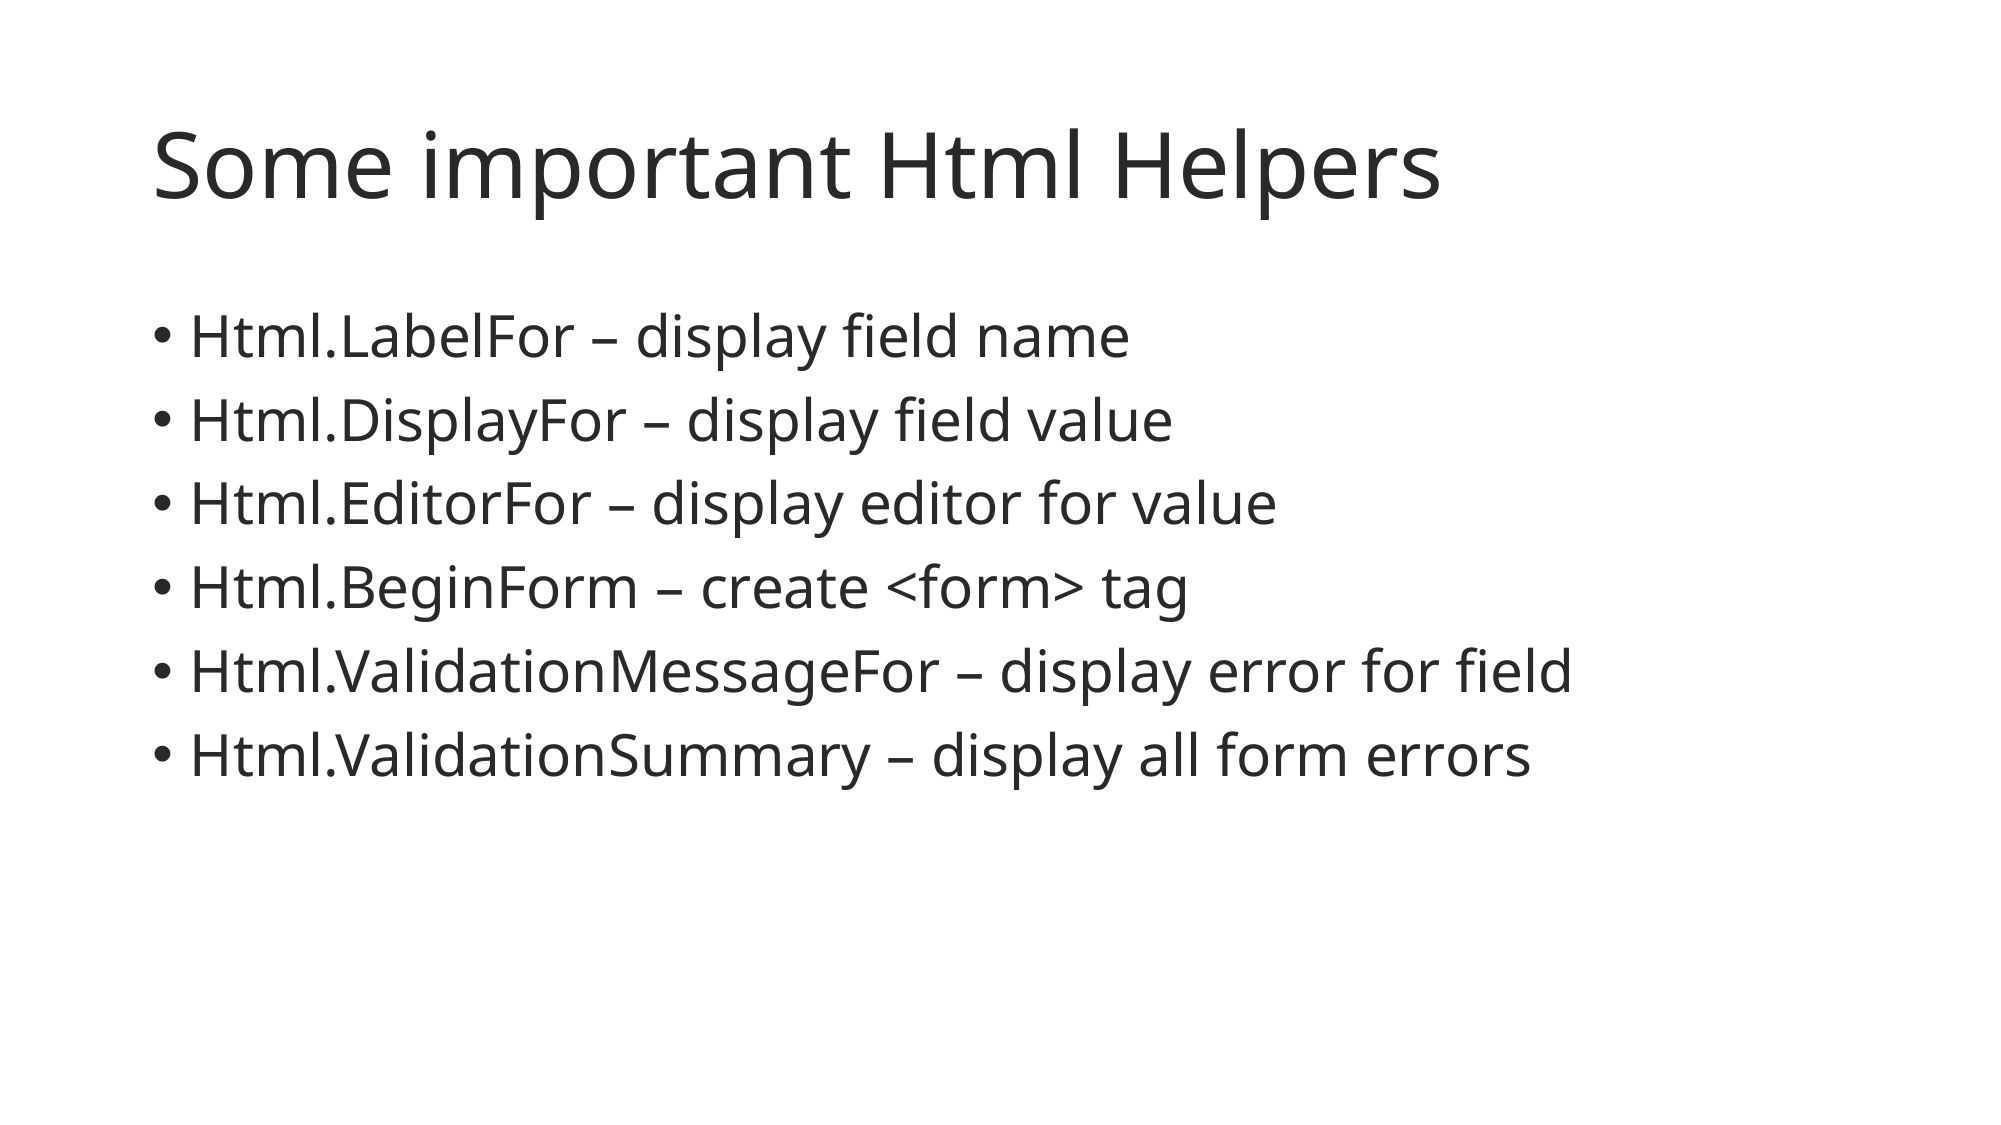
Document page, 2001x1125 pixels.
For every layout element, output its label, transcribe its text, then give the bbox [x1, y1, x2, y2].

list Html.LabelFor – display field name Html.DisplayFor – display field value Html.EditorFor – display editor for value Html.BeginForm – create <form> tag Html.ValidationMessageFor – display error for field Html.ValidationSummary – display all form errors [137, 299, 1863, 1014]
title Some important Html Helpers [137, 59, 1863, 278]
